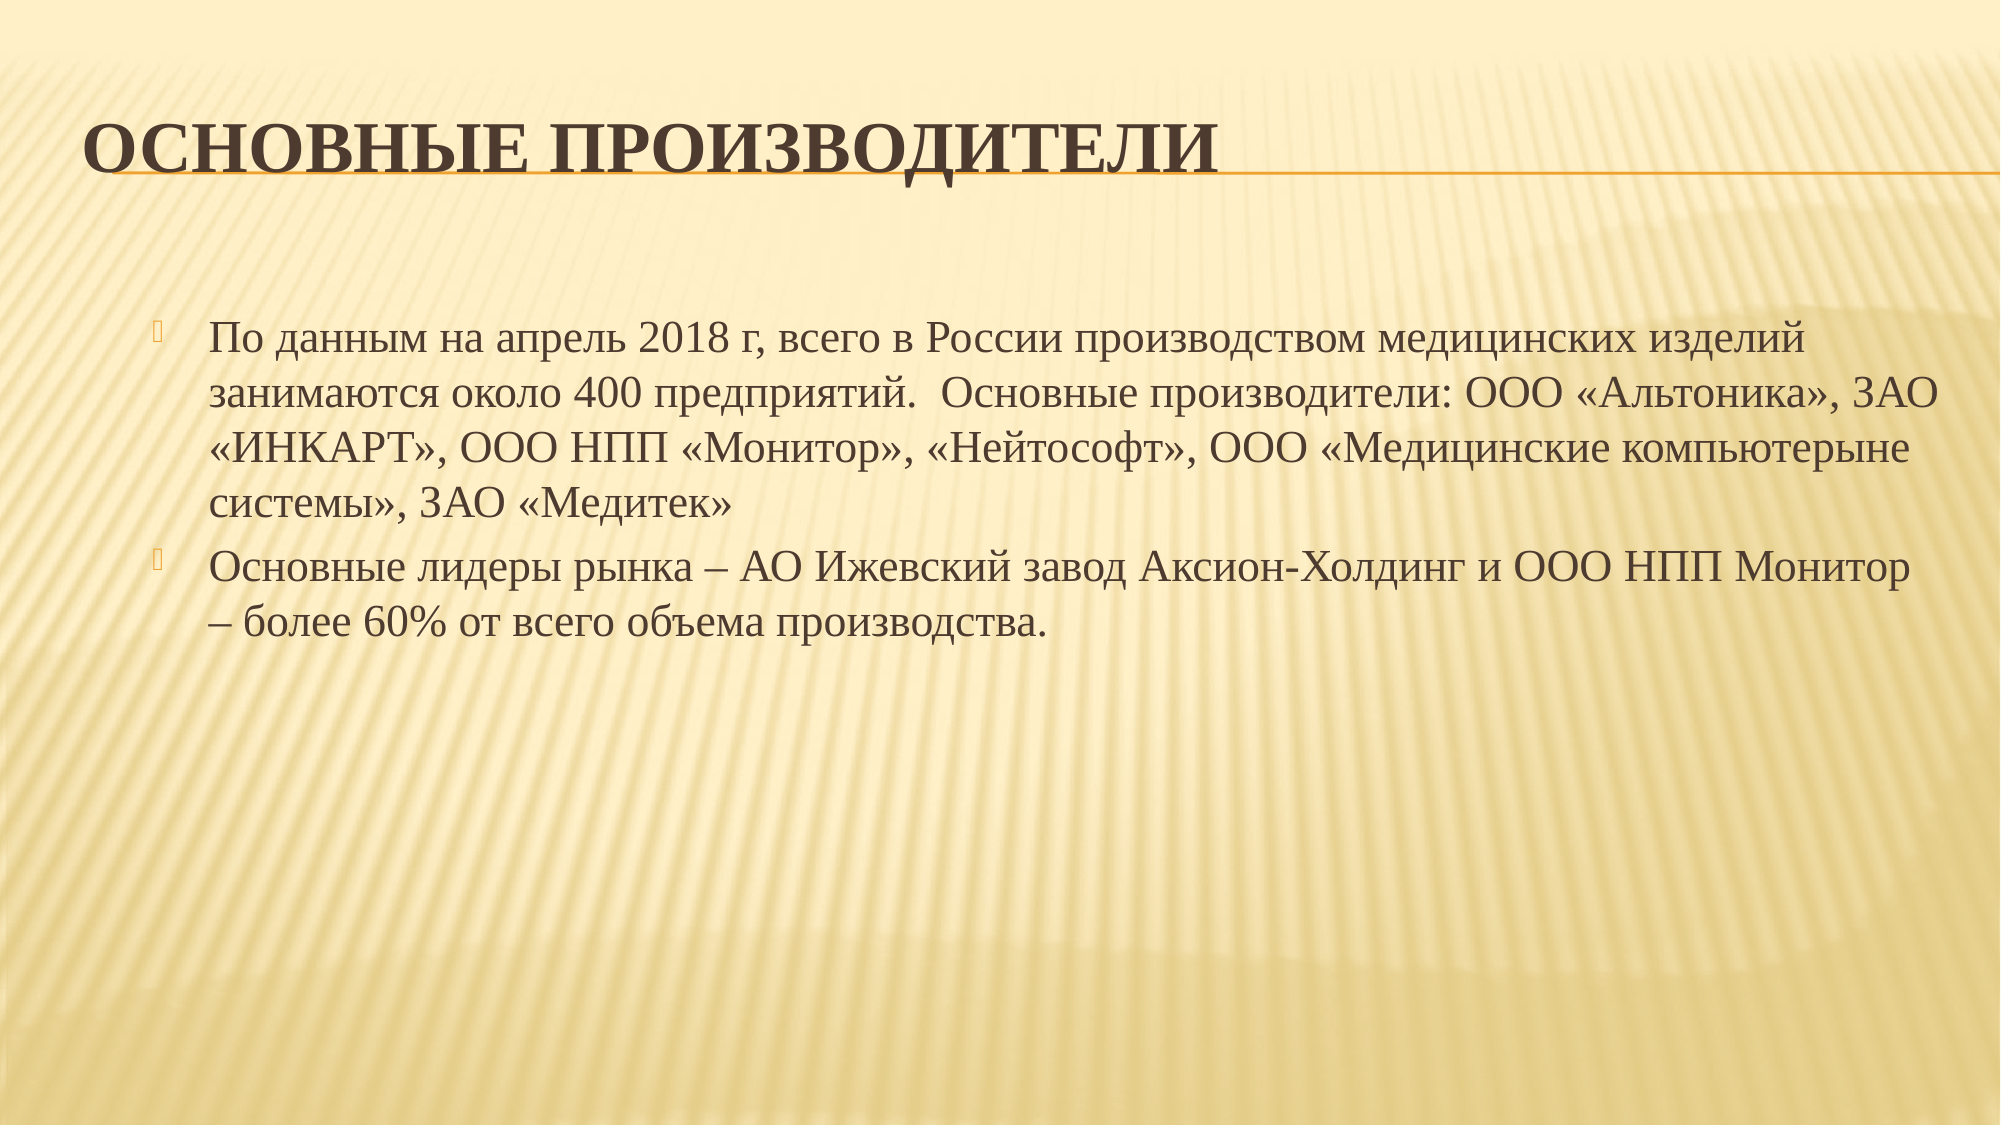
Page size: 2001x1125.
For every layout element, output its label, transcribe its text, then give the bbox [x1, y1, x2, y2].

list По данным на апрель 2018 г, всего в России производством медицинских изделий занимаются около 400 предприятий. Основные производители: ООО «Альтоника», ЗАО «ИНКАРТ», ООО НПП «Монитор», «Нейтософт», ООО «Медицинские компьютерыне системы», ЗАО «Медитек» Основные лидеры рынка – АО Ижевский завод Аксион-Холдинг и ООО НПП Монитор – более 60% от всего объема производства. [137, 299, 1958, 1014]
title Основные производители [66, 75, 1967, 213]
